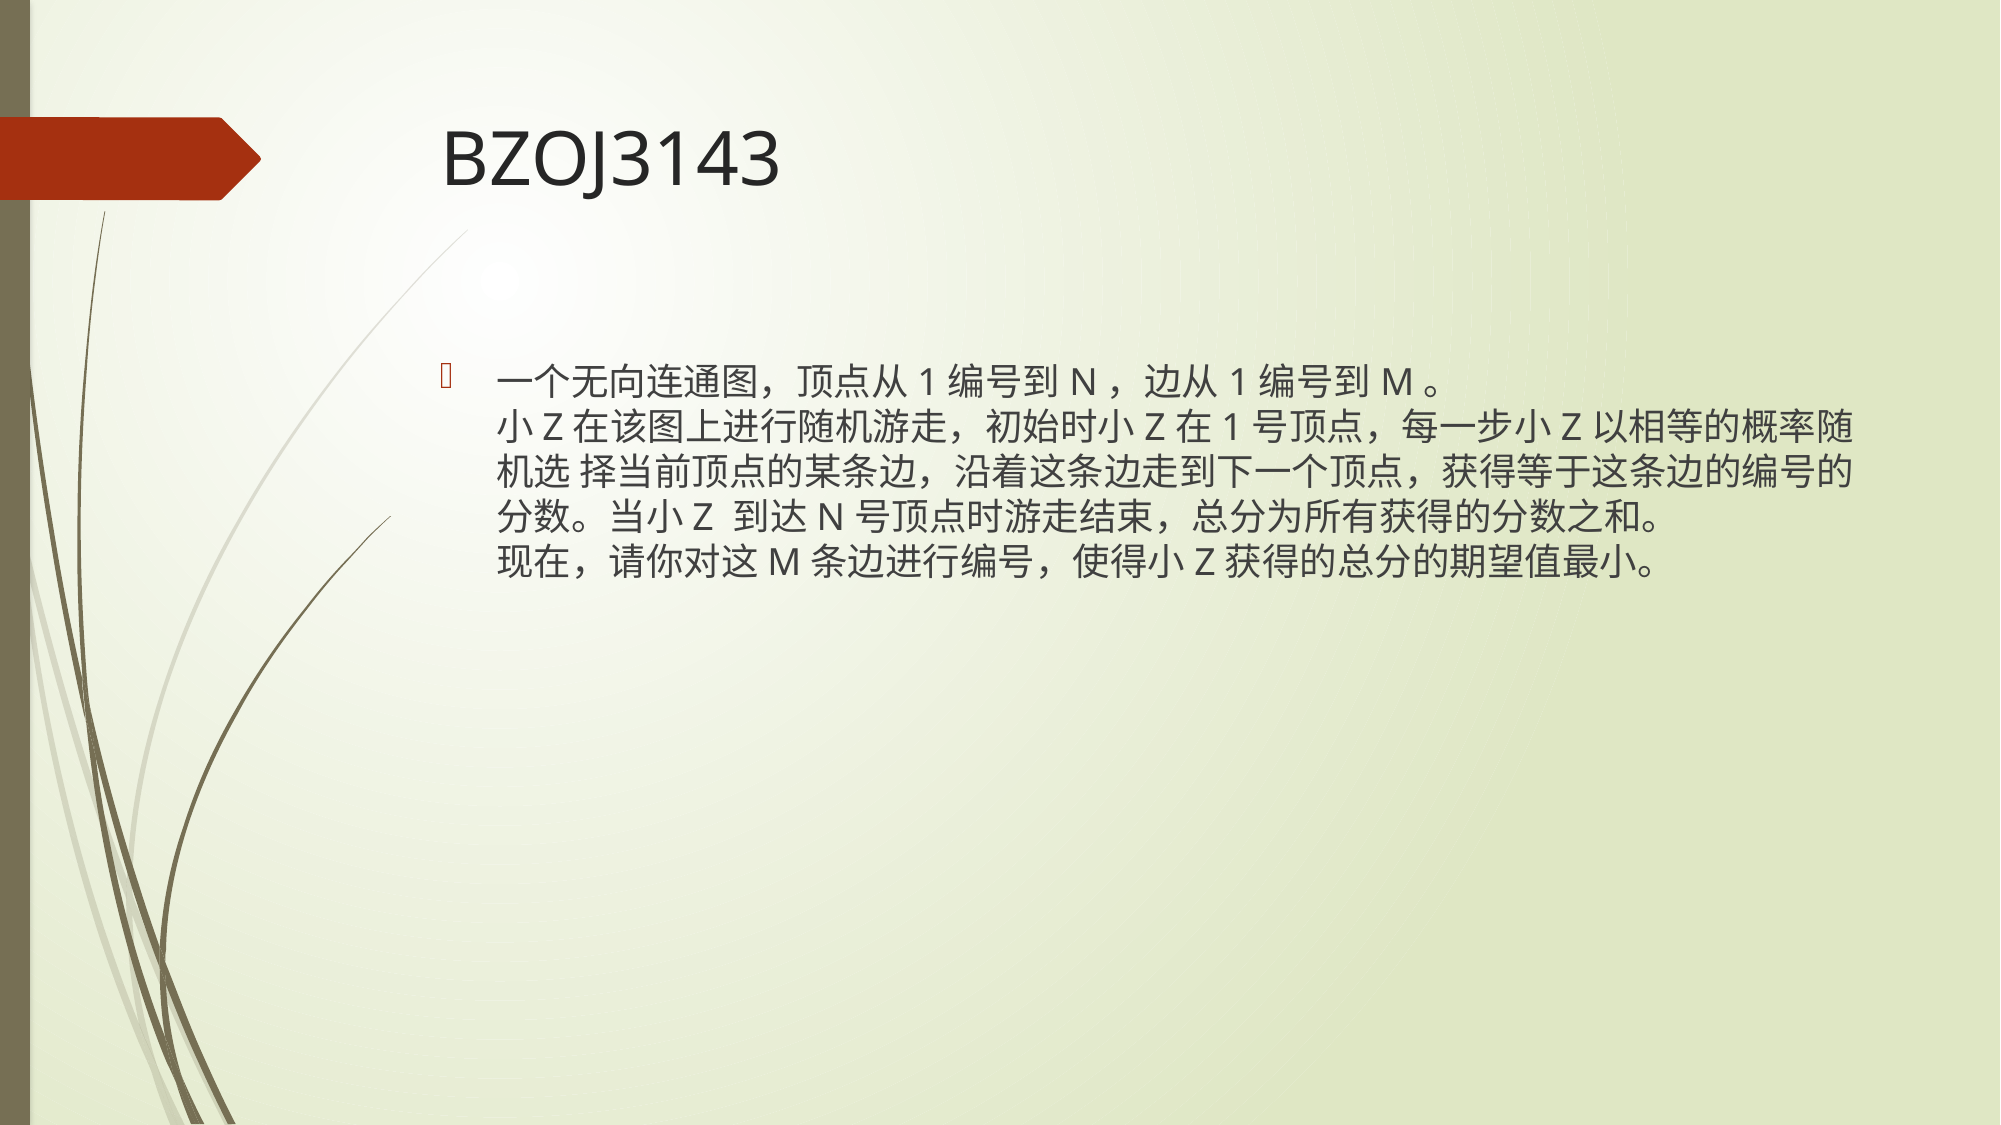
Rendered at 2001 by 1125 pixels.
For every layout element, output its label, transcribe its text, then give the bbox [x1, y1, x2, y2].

list 一个无向连通图，顶点从1编号到N，边从1编号到M。 小Z在该图上进行随机游走，初始时小Z在1号顶点，每一步小Z以相等的概率随机选 择当前顶点的某条边，沿着这条边走到下一个顶点，获得等于这条边的编号的分数。当小Z 到达N号顶点时游走结束，总分为所有获得的分数之和。 现在，请你对这M条边进行编号，使得小Z获得的总分的期望值最小。 [424, 350, 1888, 970]
title BZOJ3143 [425, 102, 1888, 313]
